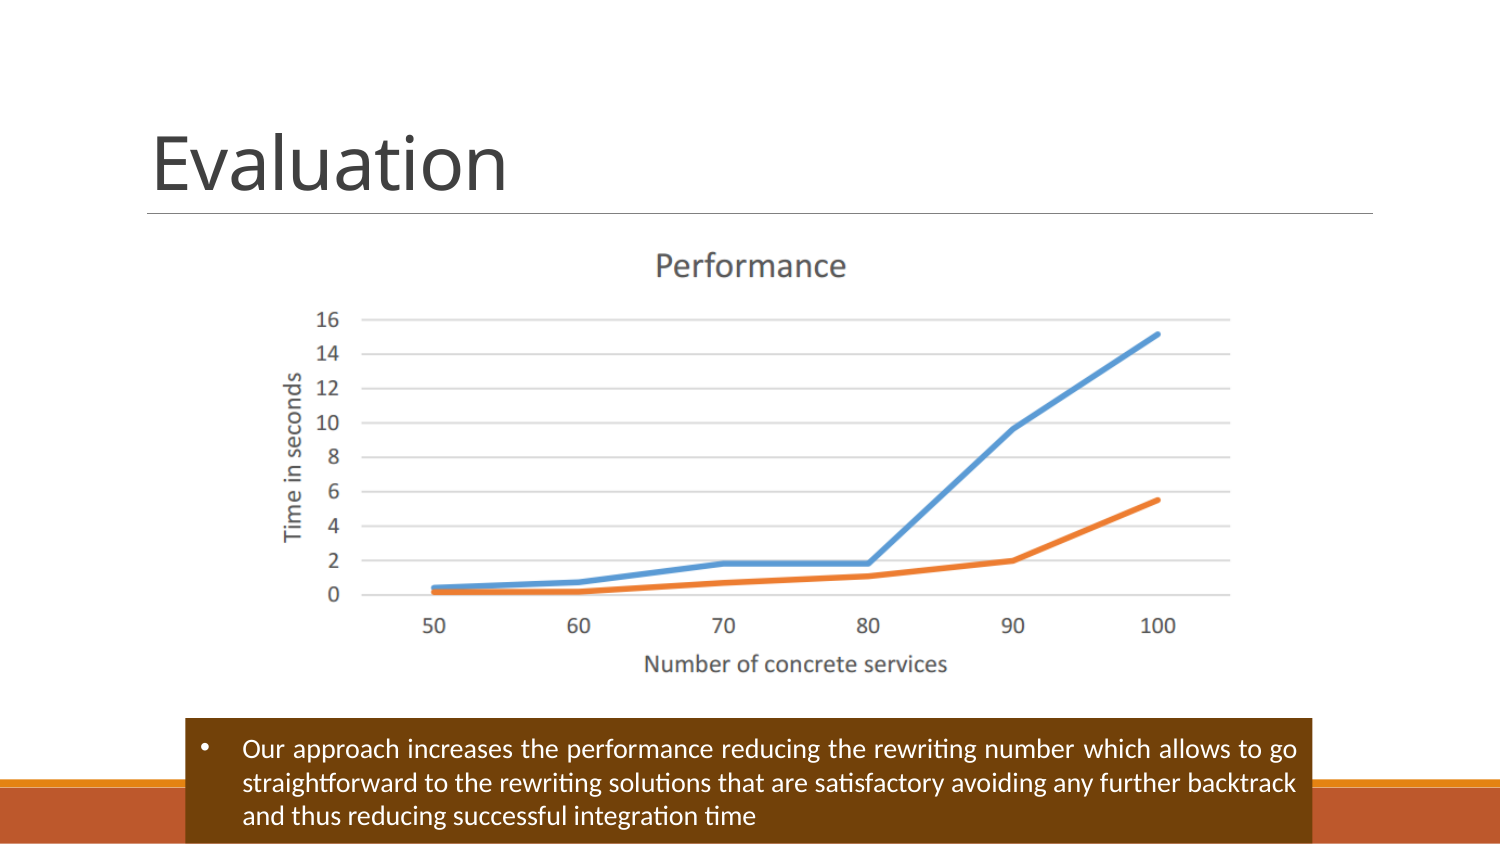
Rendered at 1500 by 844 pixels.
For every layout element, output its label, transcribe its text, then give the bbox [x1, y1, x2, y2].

title Evaluation [135, 35, 1373, 214]
text_box Our approach increases the performance reducing the rewriting number which allows to go straightforward to the rewriting solutions that are satisfactory avoiding any further backtrack and thus reducing successful integration time [184, 717, 1314, 844]
picture [244, 225, 1255, 759]
